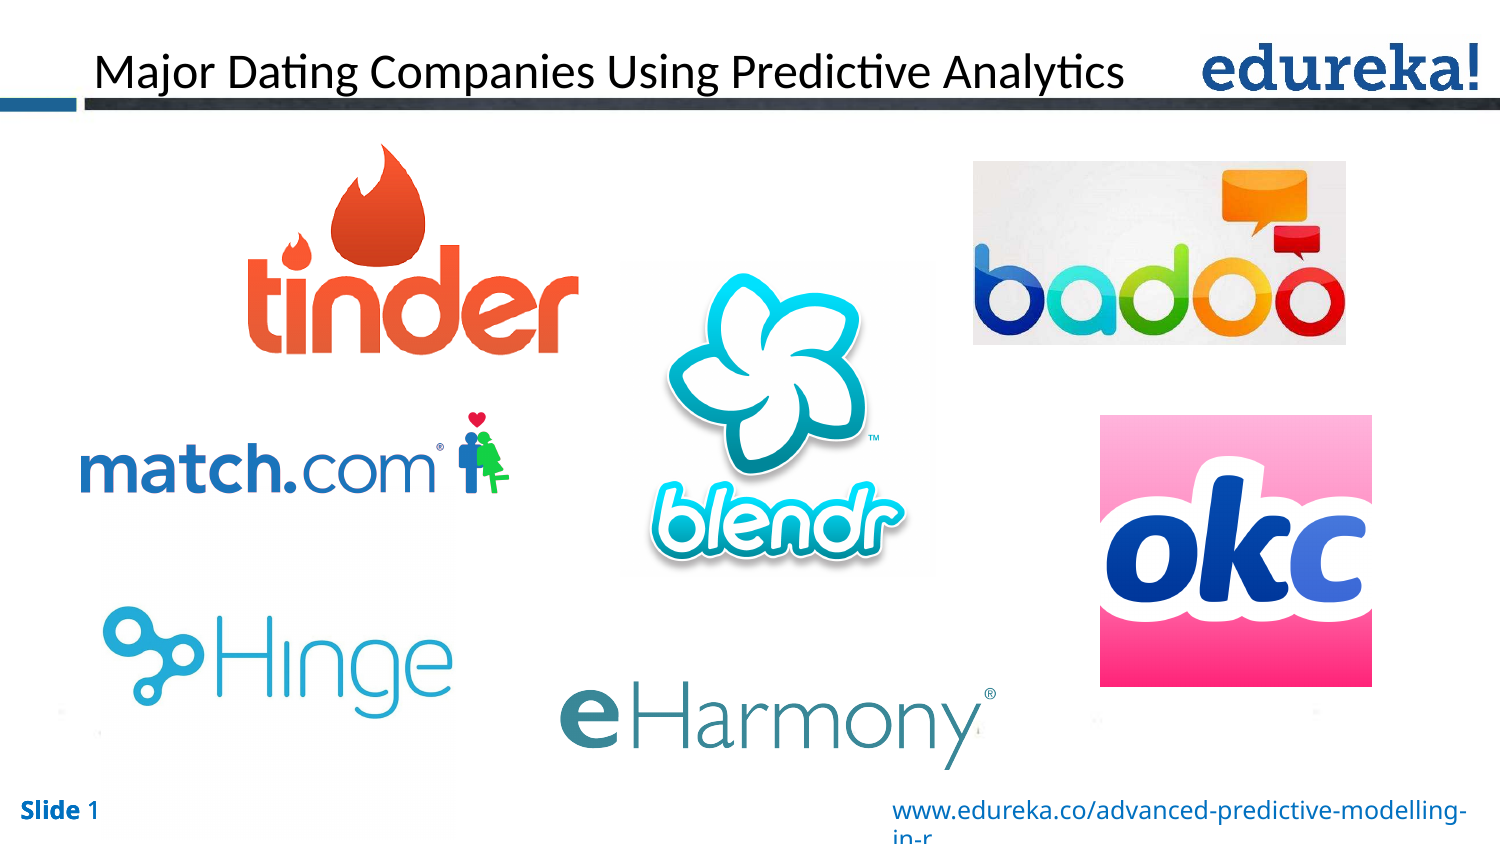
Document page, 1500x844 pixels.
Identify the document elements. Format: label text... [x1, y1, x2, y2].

picture [902, 836, 909, 844]
text_box Major Dating Companies Using Predictive Analytics [78, 31, 1183, 113]
picture [0, 0, 1500, 844]
